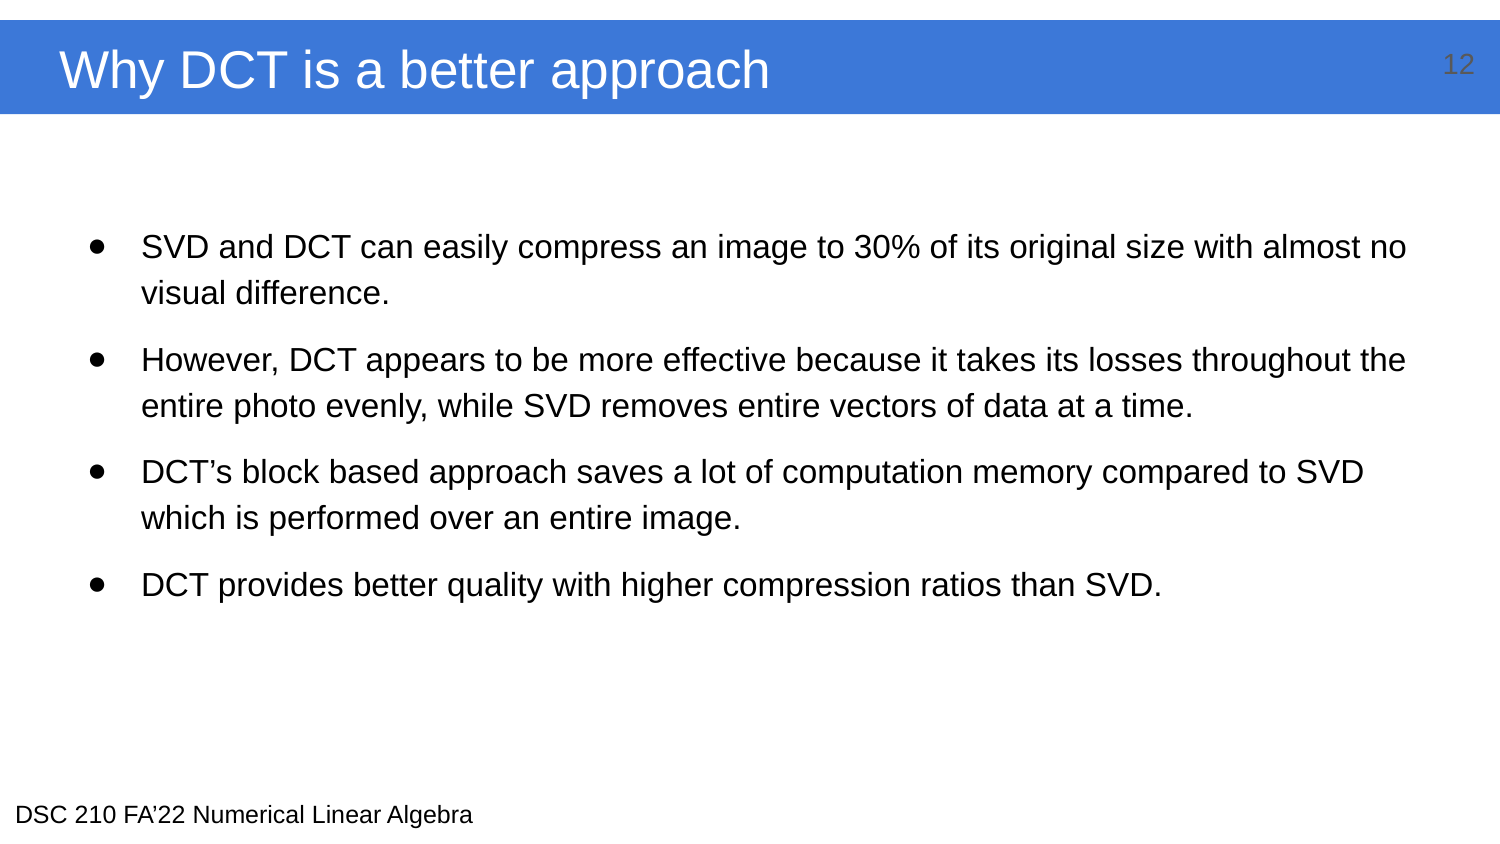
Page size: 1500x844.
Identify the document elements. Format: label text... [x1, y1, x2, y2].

slide_number ‹#› [1400, 30, 1491, 96]
title Why DCT is a better approach [0, 20, 1500, 115]
list SVD and DCT can easily compress an image to 30% of its original size with almost no visual difference. However, DCT appears to be more effective because it takes its losses throughout the entire photo evenly, while SVD removes entire vectors of data at a time. DCT’s block based approach saves a lot of computation memory compared to SVD which is performed over an entire image. DCT provides better quality with higher compression ratios than SVD. [51, 204, 1449, 640]
